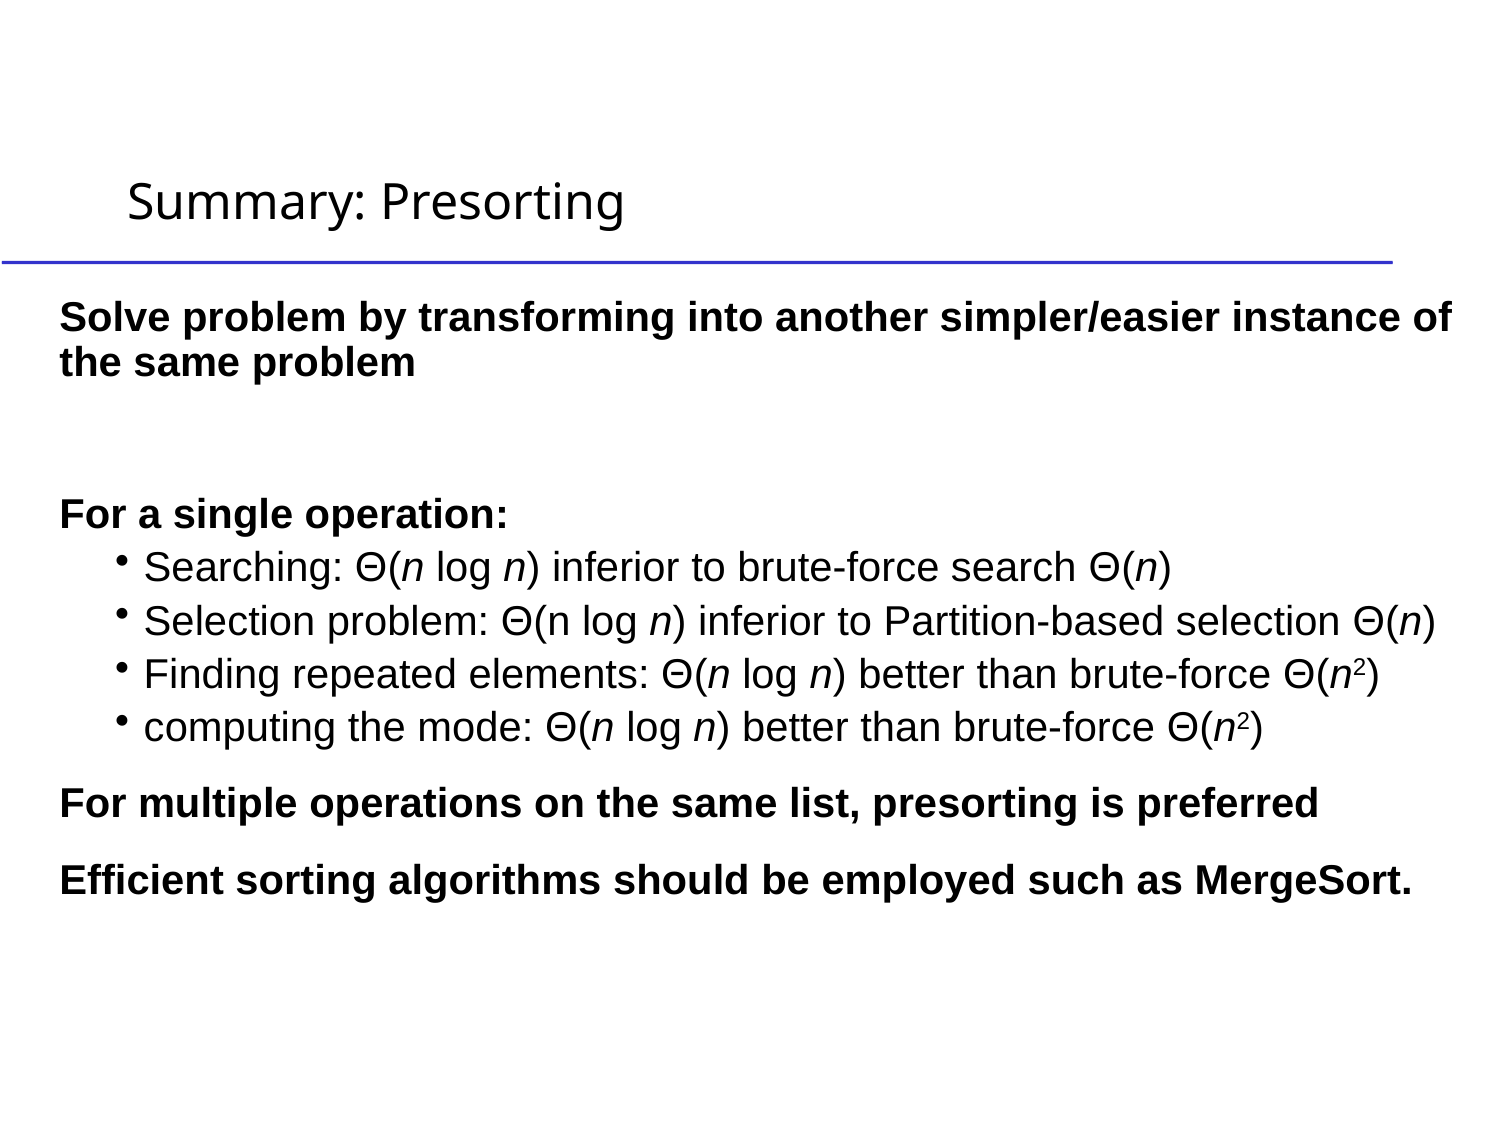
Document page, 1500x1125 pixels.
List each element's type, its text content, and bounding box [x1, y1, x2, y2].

list Solve problem by transforming into another simpler/easier instance of the same problem For a single operation: Searching: Θ(n log n) inferior to brute-force search Θ(n) Selection problem: Θ(n log n) inferior to Partition-based selection Θ(n) Finding repeated elements: Θ(n log n) better than brute-force Θ(n2) computing the mode: Θ(n log n) better than brute-force Θ(n2) For multiple operations on the same list, presorting is preferred Efficient sorting algorithms should be employed such as MergeSort. [44, 287, 1475, 1038]
title Summary: Presorting [112, 99, 1388, 238]
